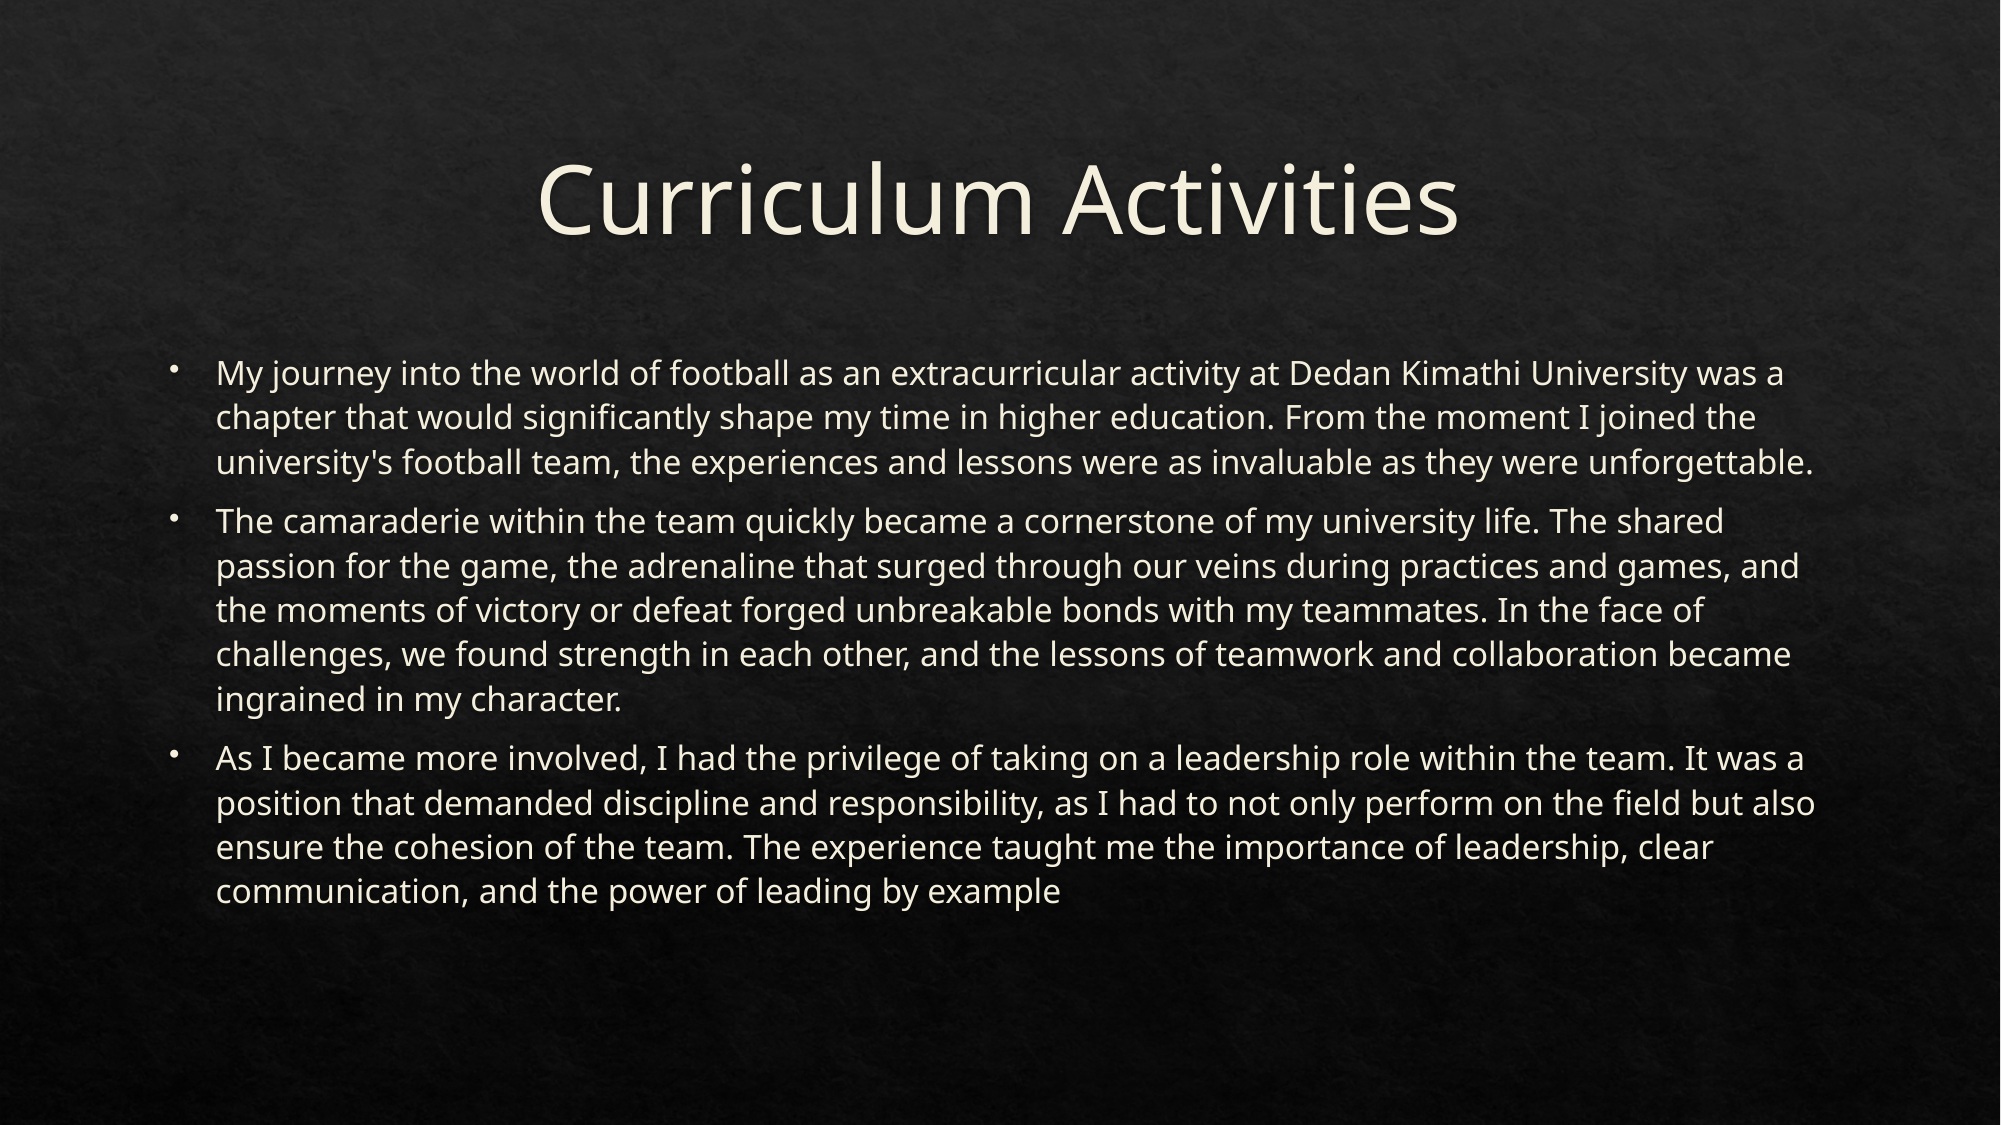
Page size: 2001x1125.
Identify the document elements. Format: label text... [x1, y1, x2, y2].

list My journey into the world of football as an extracurricular activity at Dedan Kimathi University was a chapter that would significantly shape my time in higher education. From the moment I joined the university's football team, the experiences and lessons were as invaluable as they were unforgettable. The camaraderie within the team quickly became a cornerstone of my university life. The shared passion for the game, the adrenaline that surged through our veins during practices and games, and the moments of victory or defeat forged unbreakable bonds with my teammates. In the face of challenges, we found strength in each other, and the lessons of teamwork and collaboration became ingrained in my character. As I became more involved, I had the privilege of taking on a leadership role within the team. It was a position that demanded discipline and responsibility, as I had to not only perform on the field but also ensure the cohesion of the team. The experience taught me the importance of leadership, clear communication, and the power of leading by example [149, 340, 1849, 950]
title Curriculum Activities [149, 99, 1849, 307]
